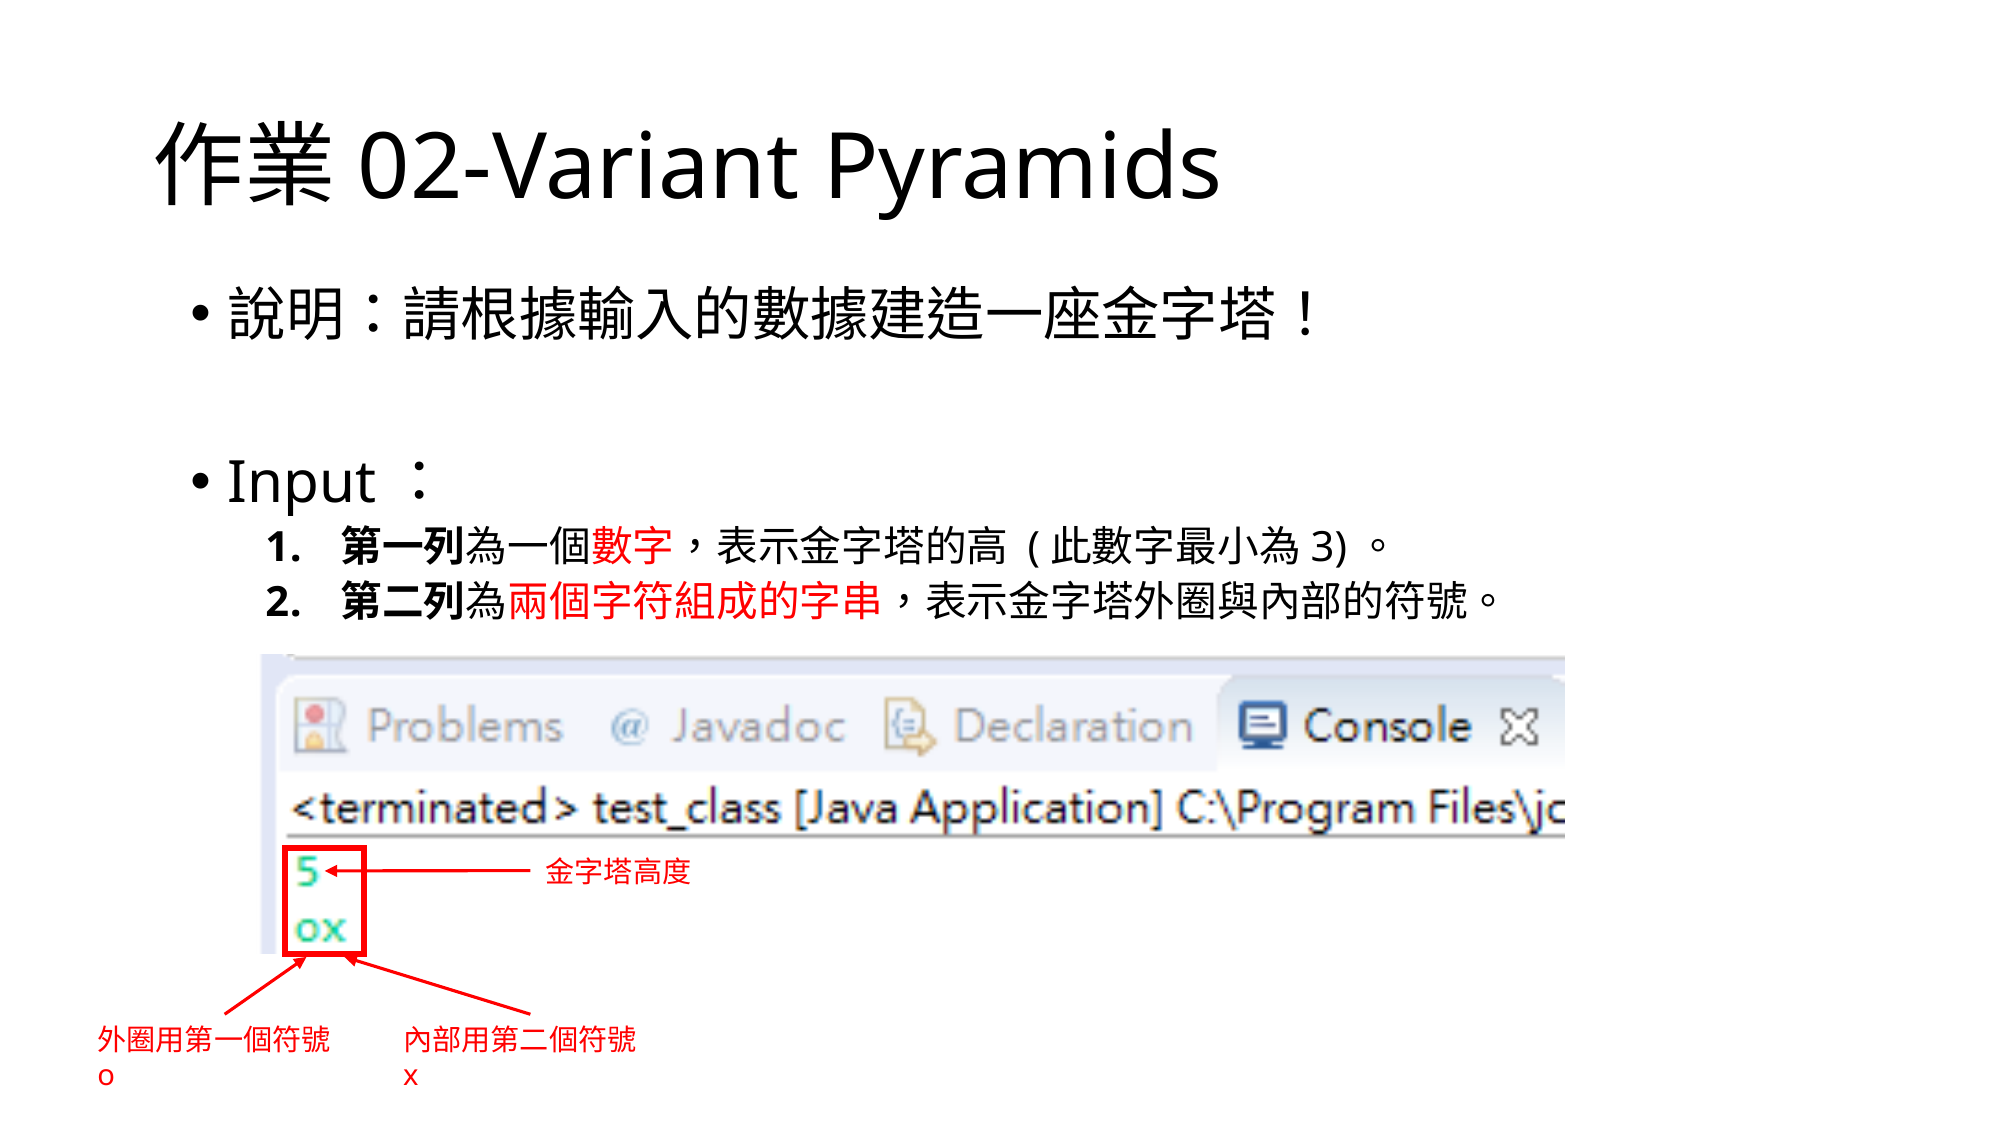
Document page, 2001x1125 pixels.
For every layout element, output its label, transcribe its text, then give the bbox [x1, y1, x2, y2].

list 說明：請根據輸入的數據建造一座金字塔！ Input： 第一列為一個數字，表示金字塔的高 (此數字最小為3)。 第二列為兩個字符組成的字串，表示金字塔外圈與內部的符號。 [175, 277, 1899, 1114]
text_box 外圈用第一個符號o [82, 1014, 367, 1100]
title 作業02-Variant Pyramids [137, 59, 1863, 278]
picture [255, 654, 1565, 954]
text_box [224, 956, 307, 1015]
text_box 內部用第二個符號x [388, 1014, 673, 1100]
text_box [344, 956, 531, 1015]
